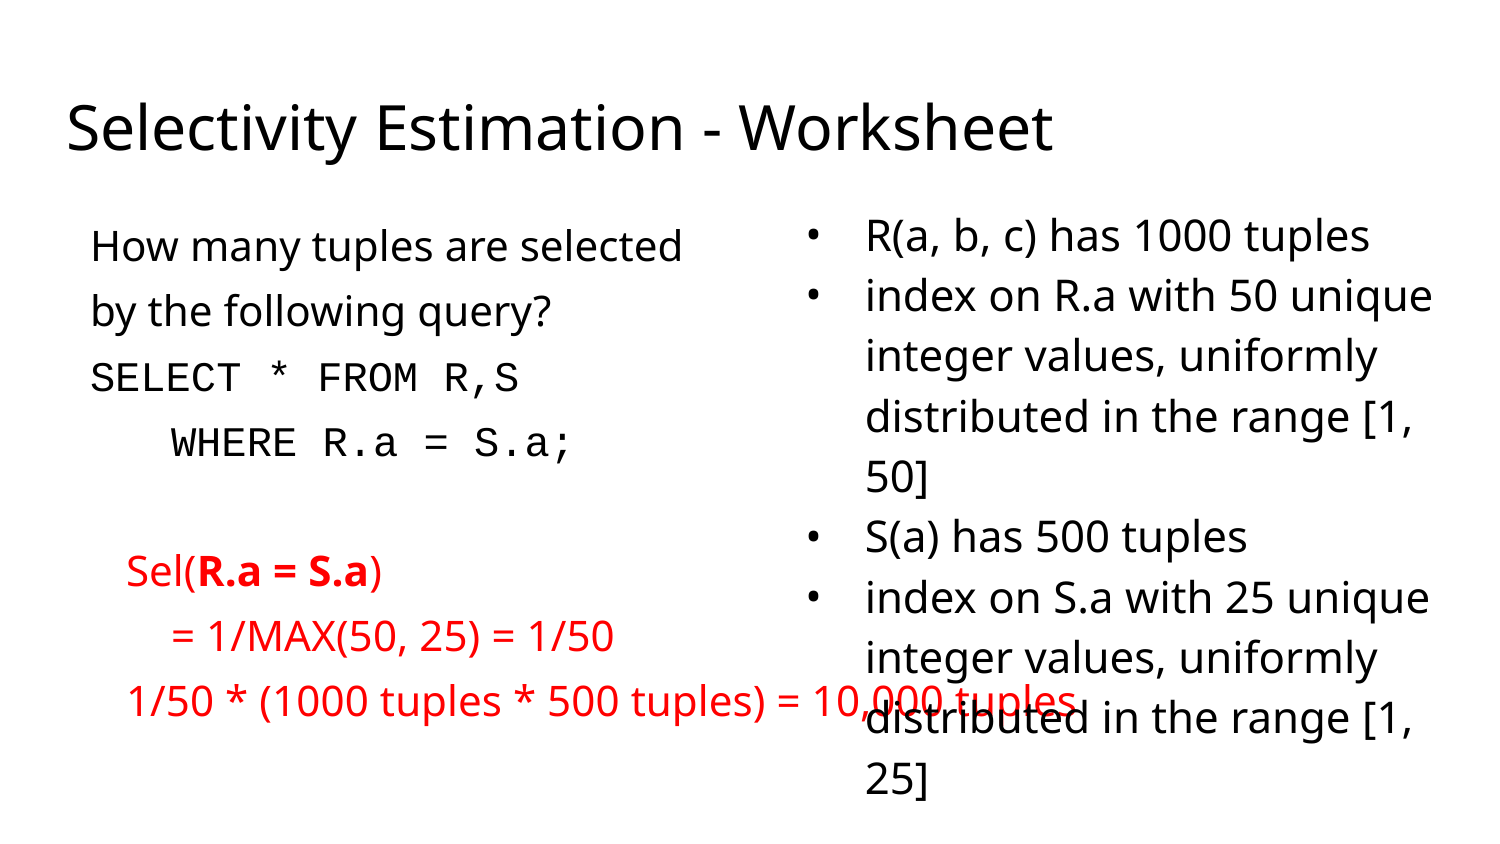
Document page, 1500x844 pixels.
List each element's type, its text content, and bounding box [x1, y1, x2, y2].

text_box Selectivity Estimation - Worksheet [51, 72, 1449, 167]
list How many tuples are selected by the following query? SELECT * FROM R,S WHERE R.a = S.a; Sel(R.a = S.a) = 1/MAX(50, 25) = 1/50 1/50 * (1000 tuples * 500 tuples) = 10,000 tuples [75, 196, 774, 754]
text_box R(a, b, c) has 1000 tuples index on R.a with 50 unique integer values, uniformly distributed in the range [1, 50] S(a) has 500 tuples index on S.a with 25 unique integer values, uniformly distributed in the range [1, 25] [774, 184, 1466, 779]
